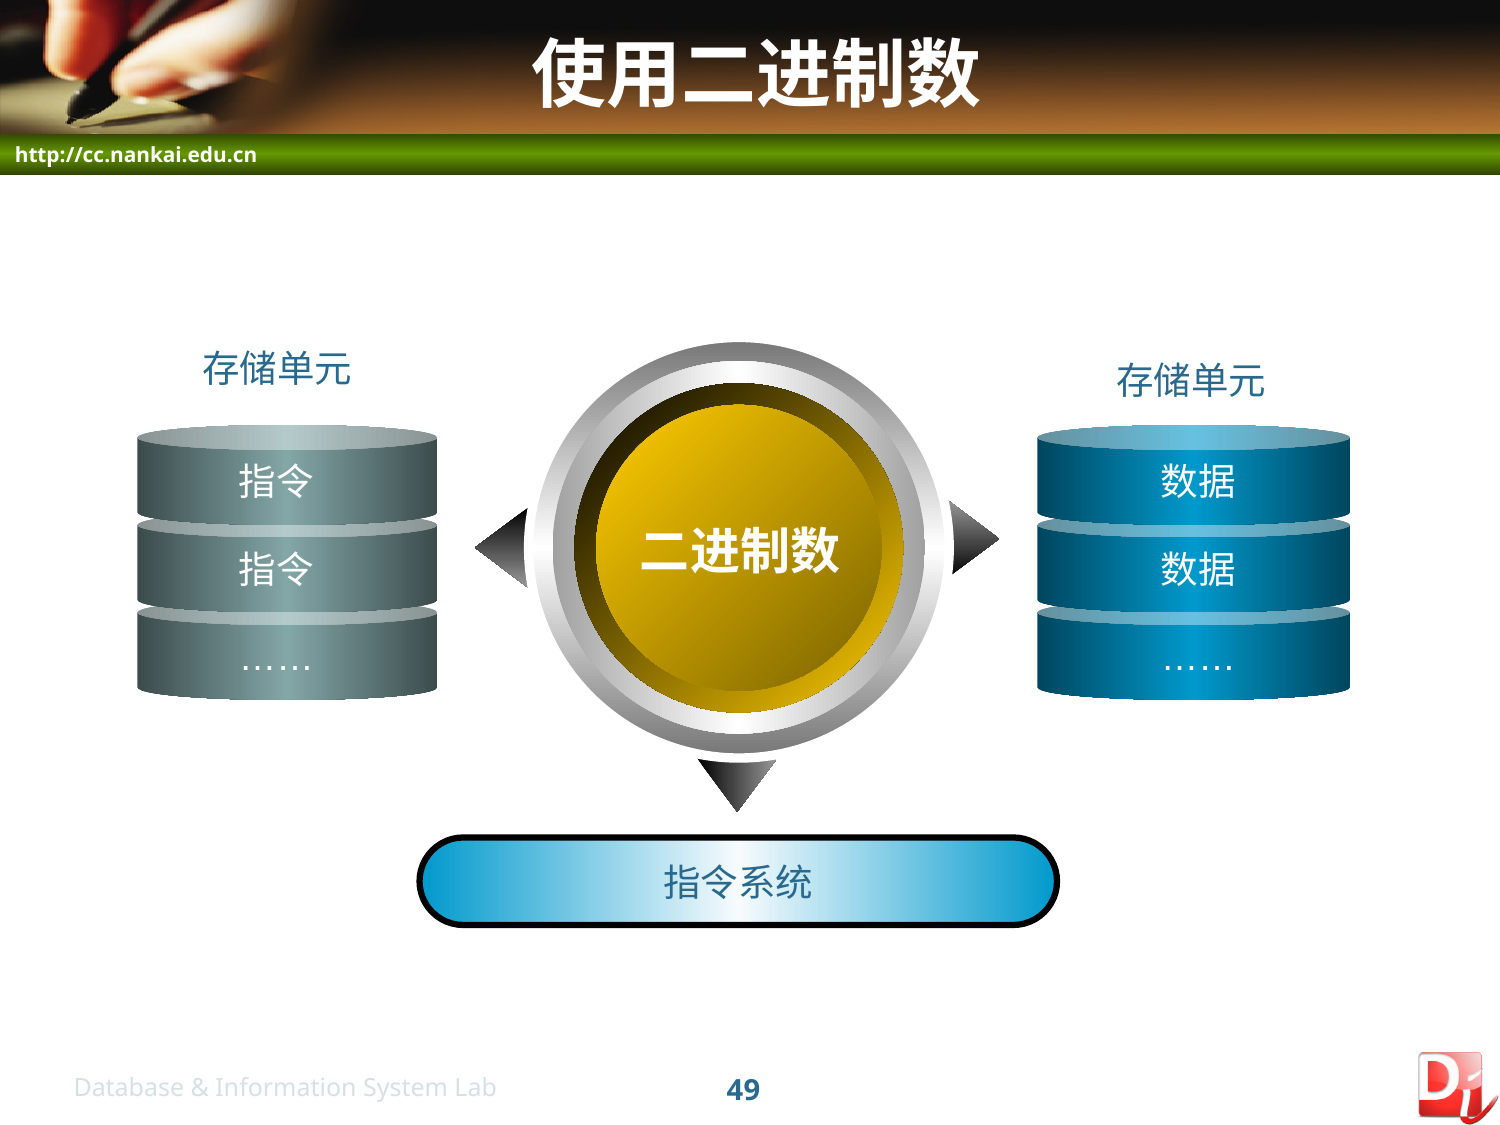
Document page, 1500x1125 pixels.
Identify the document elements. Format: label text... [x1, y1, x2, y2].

text_box …… [224, 625, 329, 686]
text_box [1037, 519, 1350, 613]
text_box 数据 [1145, 450, 1251, 511]
title 使用二进制数 [74, 24, 1438, 118]
text_box [137, 606, 438, 700]
picture [0, 0, 1500, 134]
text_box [474, 337, 1000, 812]
text_box [137, 519, 438, 613]
text_box 数据 [1145, 538, 1251, 598]
text_box 指令 [224, 538, 329, 598]
text_box …… [1145, 625, 1251, 686]
footer Database & Information System Lab [58, 1064, 598, 1114]
text_box [1037, 606, 1350, 700]
picture [1417, 1052, 1500, 1125]
text_box [1037, 424, 1350, 526]
slide_number 76 [1038, 519, 1350, 537]
text_box 指令系统 [419, 837, 1058, 925]
slide_number 49 [607, 1063, 880, 1112]
text_box 存储单元 [1101, 349, 1301, 410]
text_box 存储单元 [187, 337, 387, 398]
footer Database & Information System Lab [1037, 424, 1350, 450]
text_box 指令 [224, 450, 329, 511]
text_box [137, 424, 438, 526]
